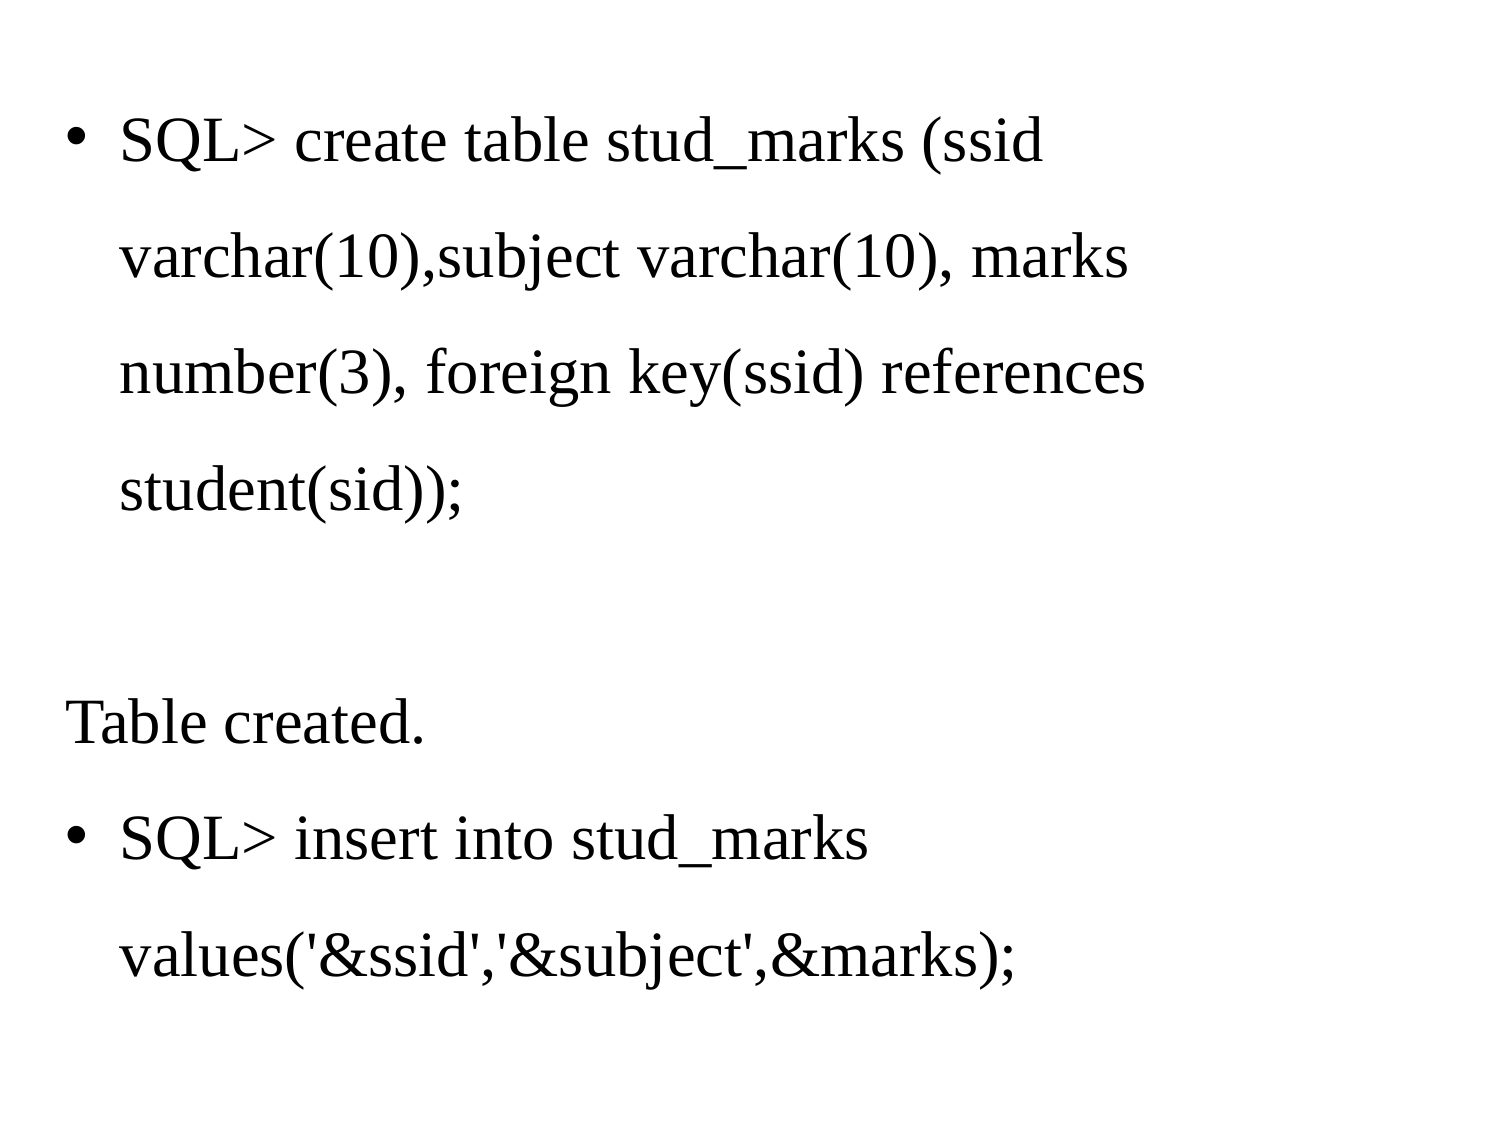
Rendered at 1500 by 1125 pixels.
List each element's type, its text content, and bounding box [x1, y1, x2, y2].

list SQL> create table stud_marks (ssid varchar(10),subject varchar(10), marks number(3), foreign key(ssid) references student(sid)); Table created. SQL> insert into stud_marks values('&ssid','&subject',&marks); [50, 50, 1425, 1005]
